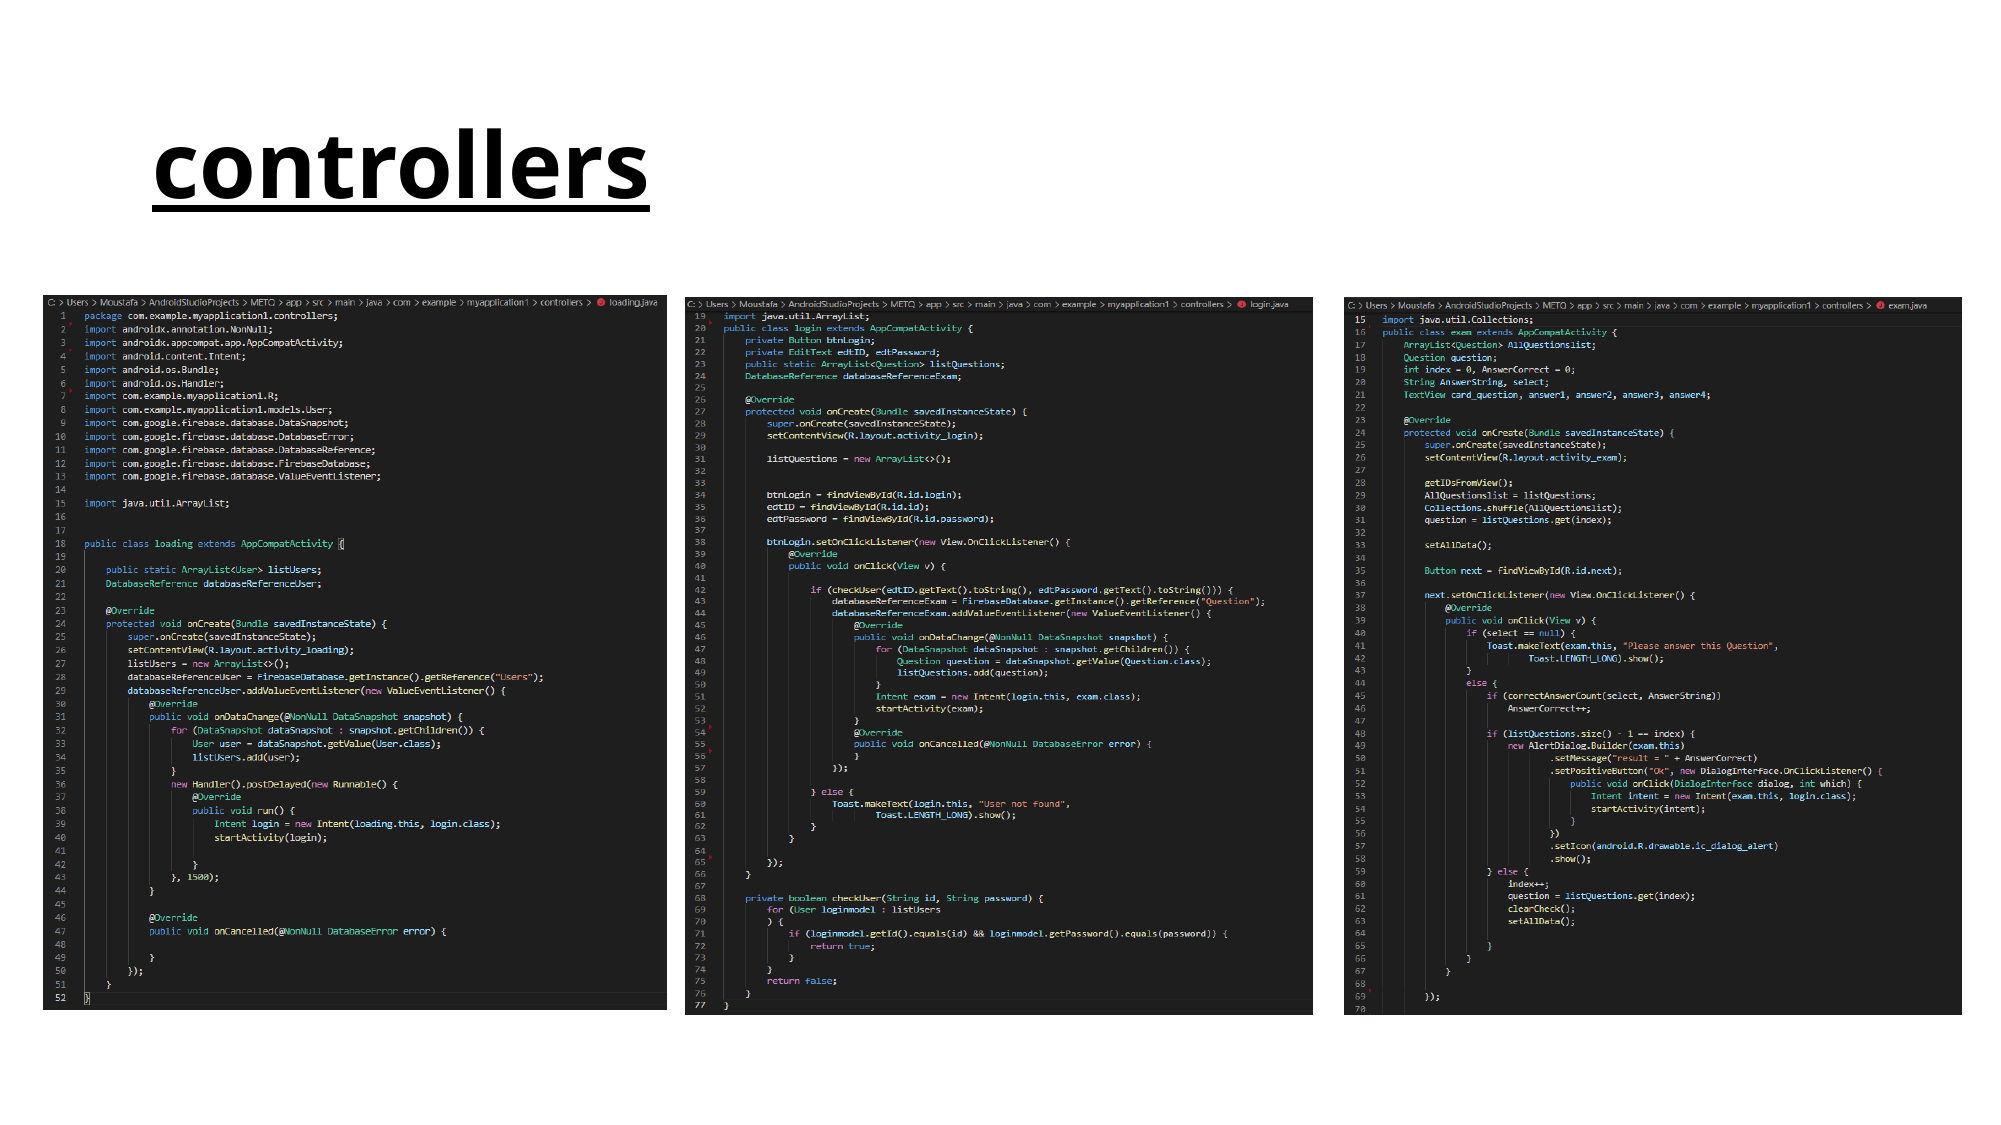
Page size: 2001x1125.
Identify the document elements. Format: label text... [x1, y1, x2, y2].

picture [685, 297, 1313, 1015]
picture [1344, 297, 1962, 1015]
title controllers [137, 59, 1863, 278]
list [43, 295, 667, 1010]
